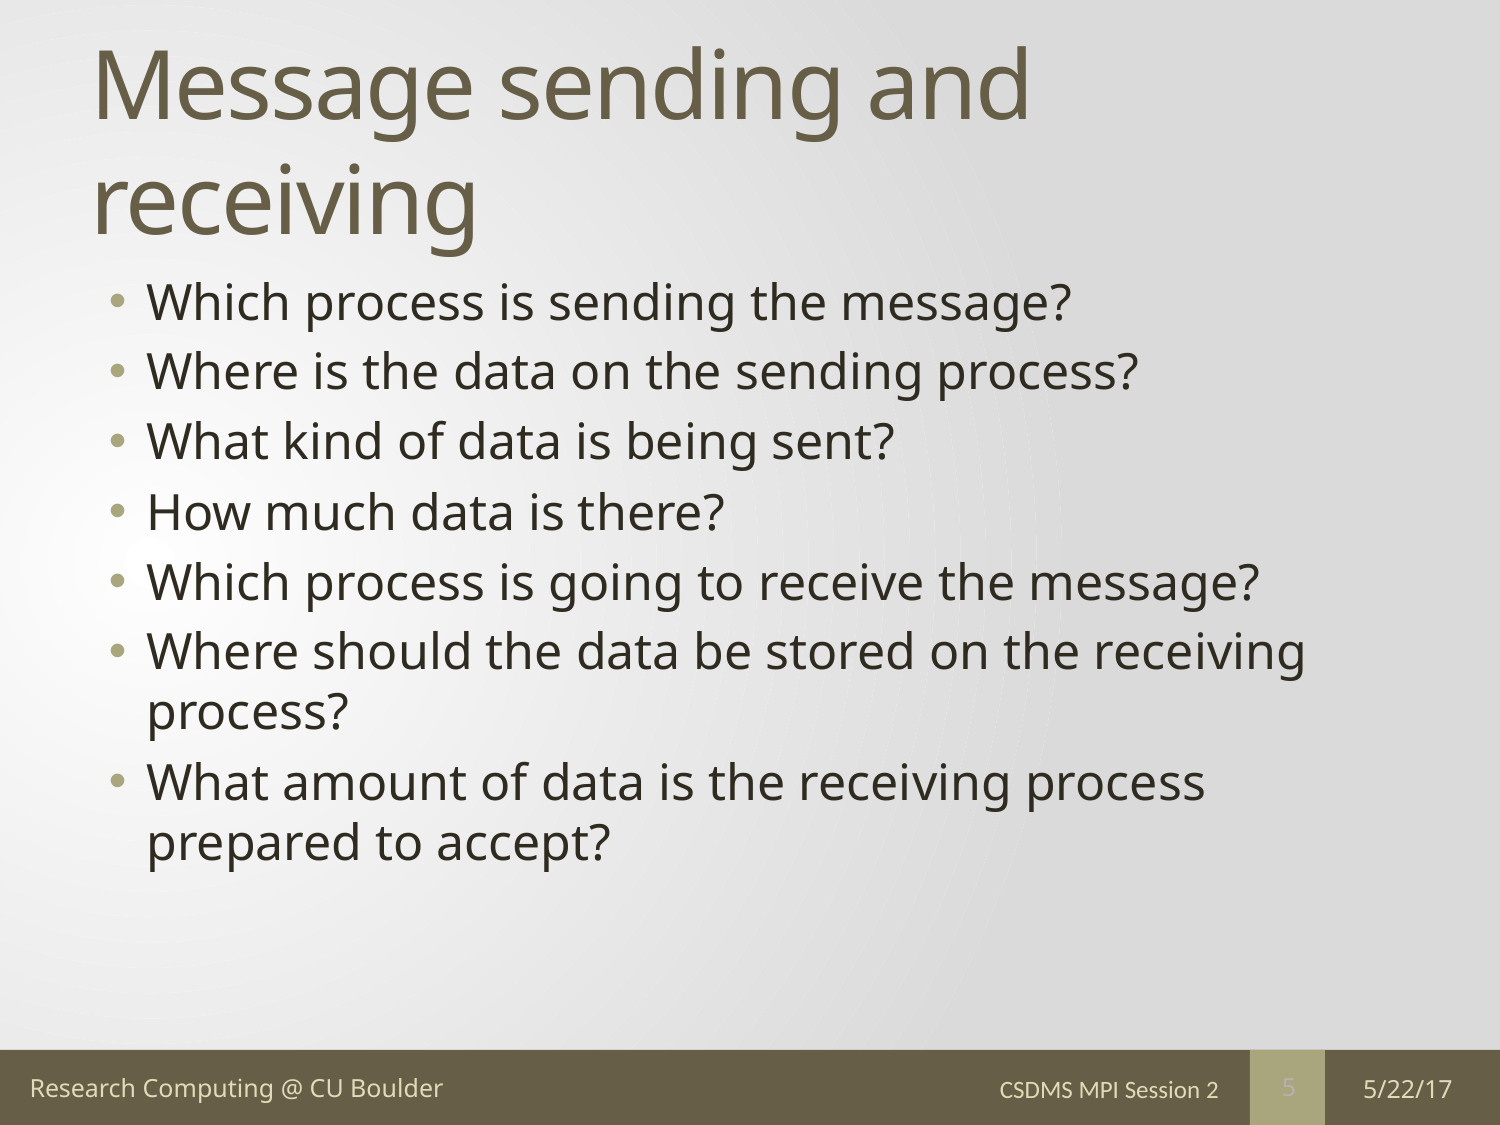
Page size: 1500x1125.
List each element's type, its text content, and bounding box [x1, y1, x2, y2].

title Message sending and receiving [75, 45, 1419, 233]
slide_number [1348, 1058, 1490, 1119]
slide_number 5 [1264, 1065, 1312, 1111]
list Which process is sending the message? Where is the data on the sending process? What kind of data is being sent? How much data is there? Which process is going to receive the message? Where should the data be stored on the receiving process? What amount of data is the receiving process prepared to accept? [75, 262, 1419, 1032]
footer CSDMS MPI Session 2 [410, 1058, 1235, 1119]
